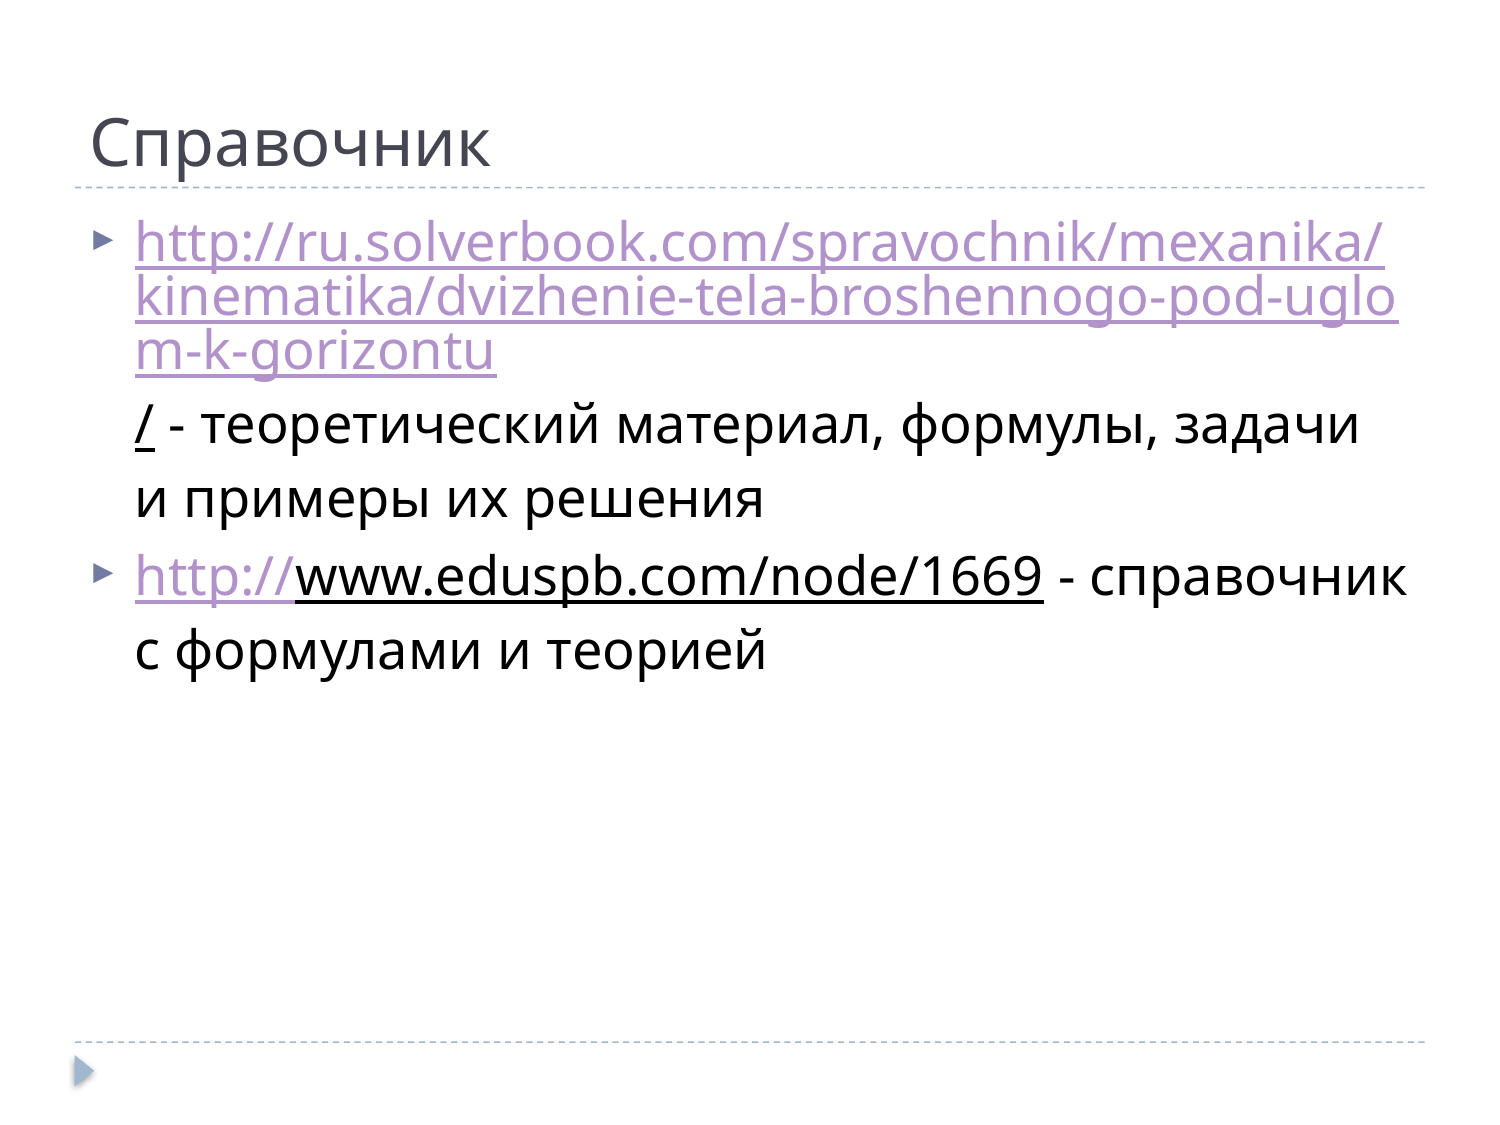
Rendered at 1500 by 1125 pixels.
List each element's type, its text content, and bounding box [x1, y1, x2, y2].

title Справочник [75, 24, 1425, 188]
list http://ru.solverbook.com/spravochnik/mexanika/kinematika/dvizhenie-tela-broshennogo-pod-uglom-k-gorizontu/ - теоретический материал, формулы, задачи и примеры их решения http://www.eduspb.com/node/1669 - справочник с формулами и теорией [75, 200, 1425, 1010]
